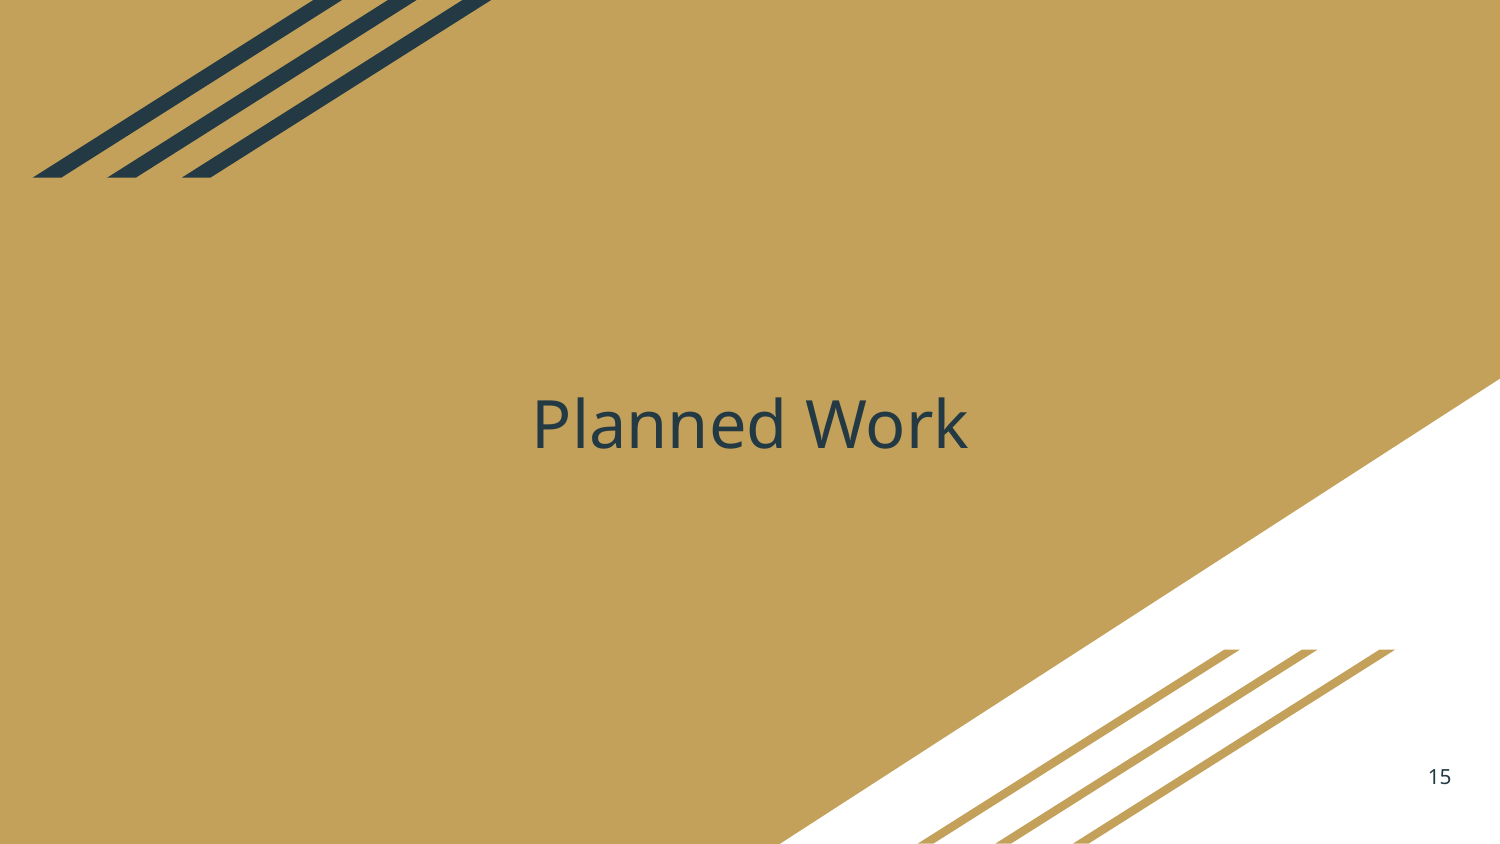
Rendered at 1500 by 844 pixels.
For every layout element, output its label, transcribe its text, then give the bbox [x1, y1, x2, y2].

slide_number ‹#› [1376, 745, 1467, 810]
title Planned Work [309, 286, 1192, 557]
